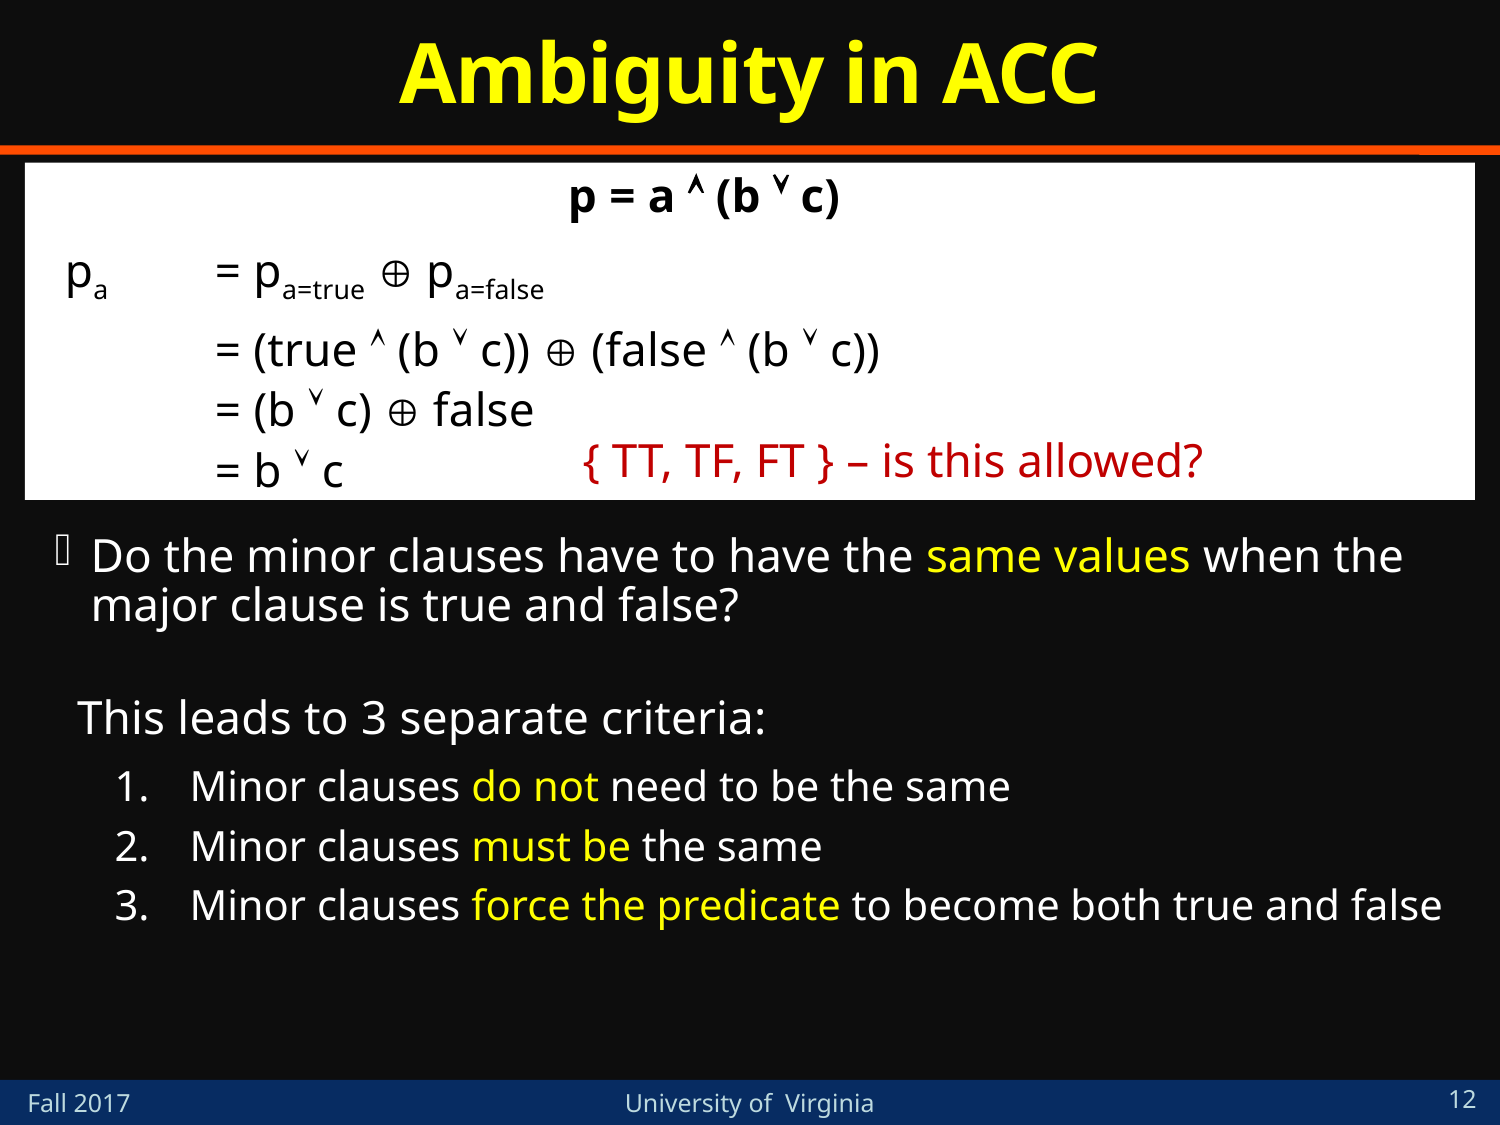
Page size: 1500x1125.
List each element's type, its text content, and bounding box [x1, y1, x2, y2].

text_box p = a  (b  c) [549, 165, 1018, 228]
text_box pa = pa=true  pa=false = (true  (b  c))  (false  (b  c)) = (b  c)  false = b  c [46, 228, 1055, 516]
title Ambiguity in ACC [0, 6, 1500, 156]
text_box [24, 162, 1475, 500]
text_box This leads to 3 separate criteria: Minor clauses do not need to be the same Minor clauses must be the same Minor clauses force the predicate to become both true and false [59, 687, 1463, 1088]
list Do the minor clauses have to have the same values when the major clause is true and false? [37, 525, 1463, 650]
text_box { TT, TF, FT } – is this allowed? [567, 424, 1231, 495]
